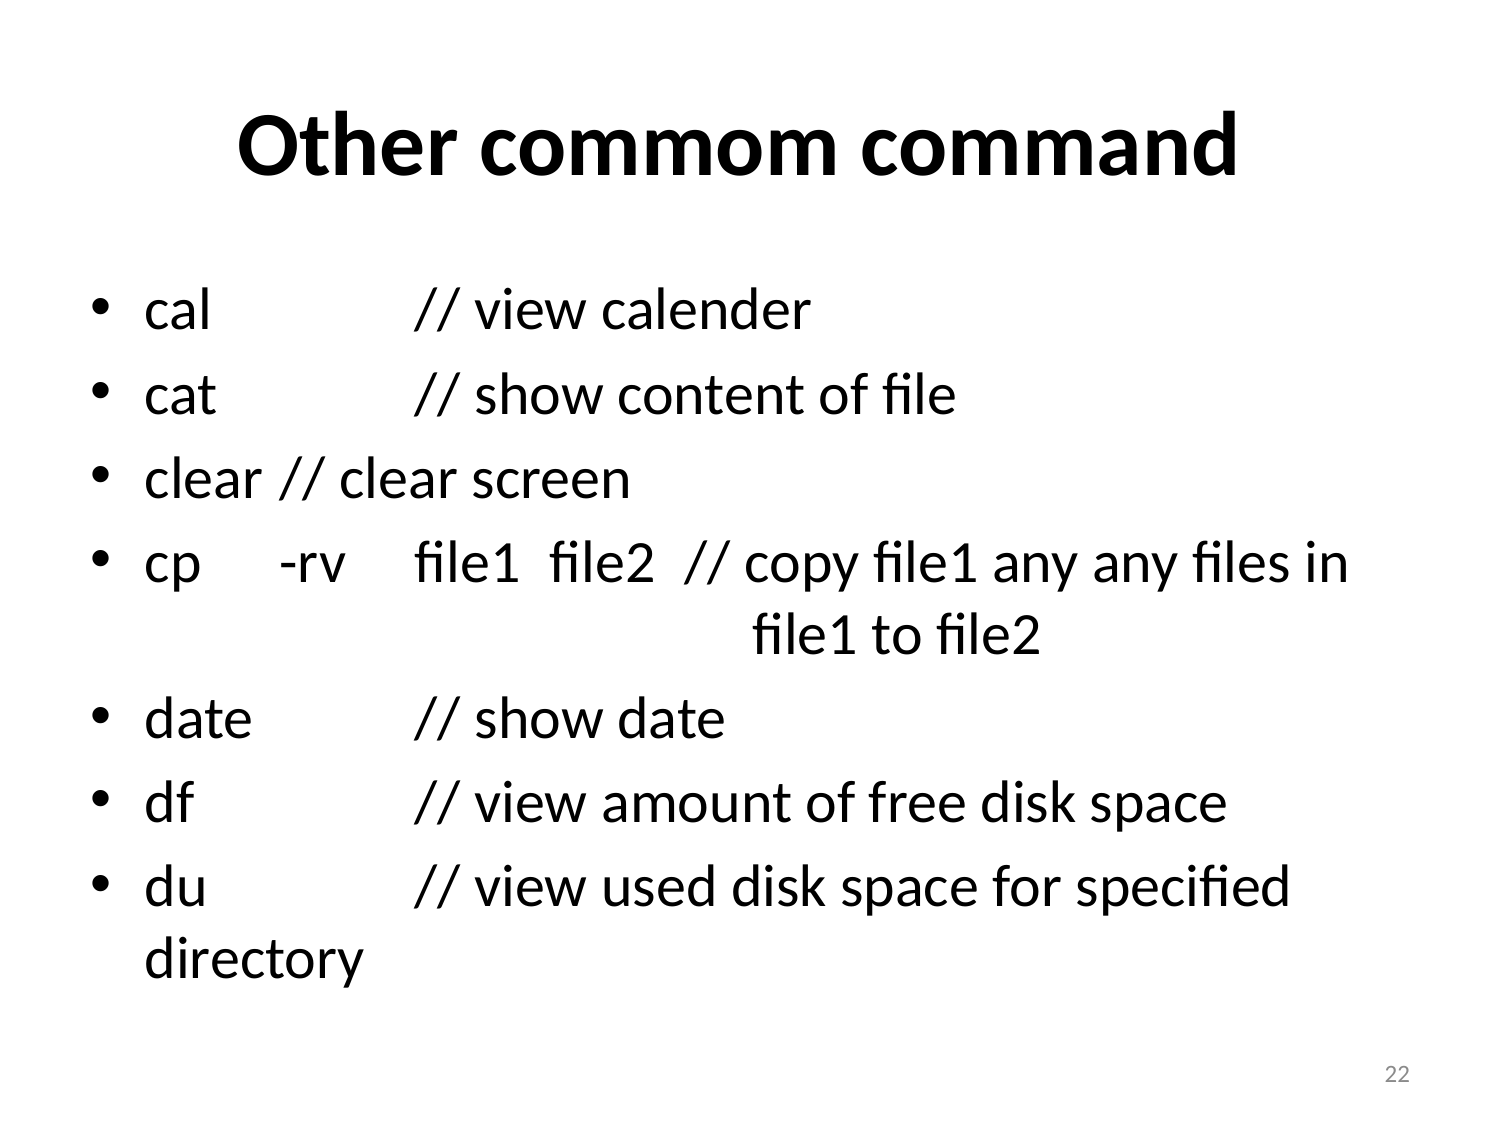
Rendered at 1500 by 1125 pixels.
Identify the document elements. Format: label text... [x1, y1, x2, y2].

list cal // view calender cat // show content of file clear // clear screen cp -rv file1 file2 // copy file1 any any files in file1 to file2 date // show date df // view amount of free disk space du // view used disk space for specified directory [75, 262, 1425, 1005]
slide_number 22 [1074, 1042, 1425, 1103]
title Other commom command [75, 45, 1425, 233]
